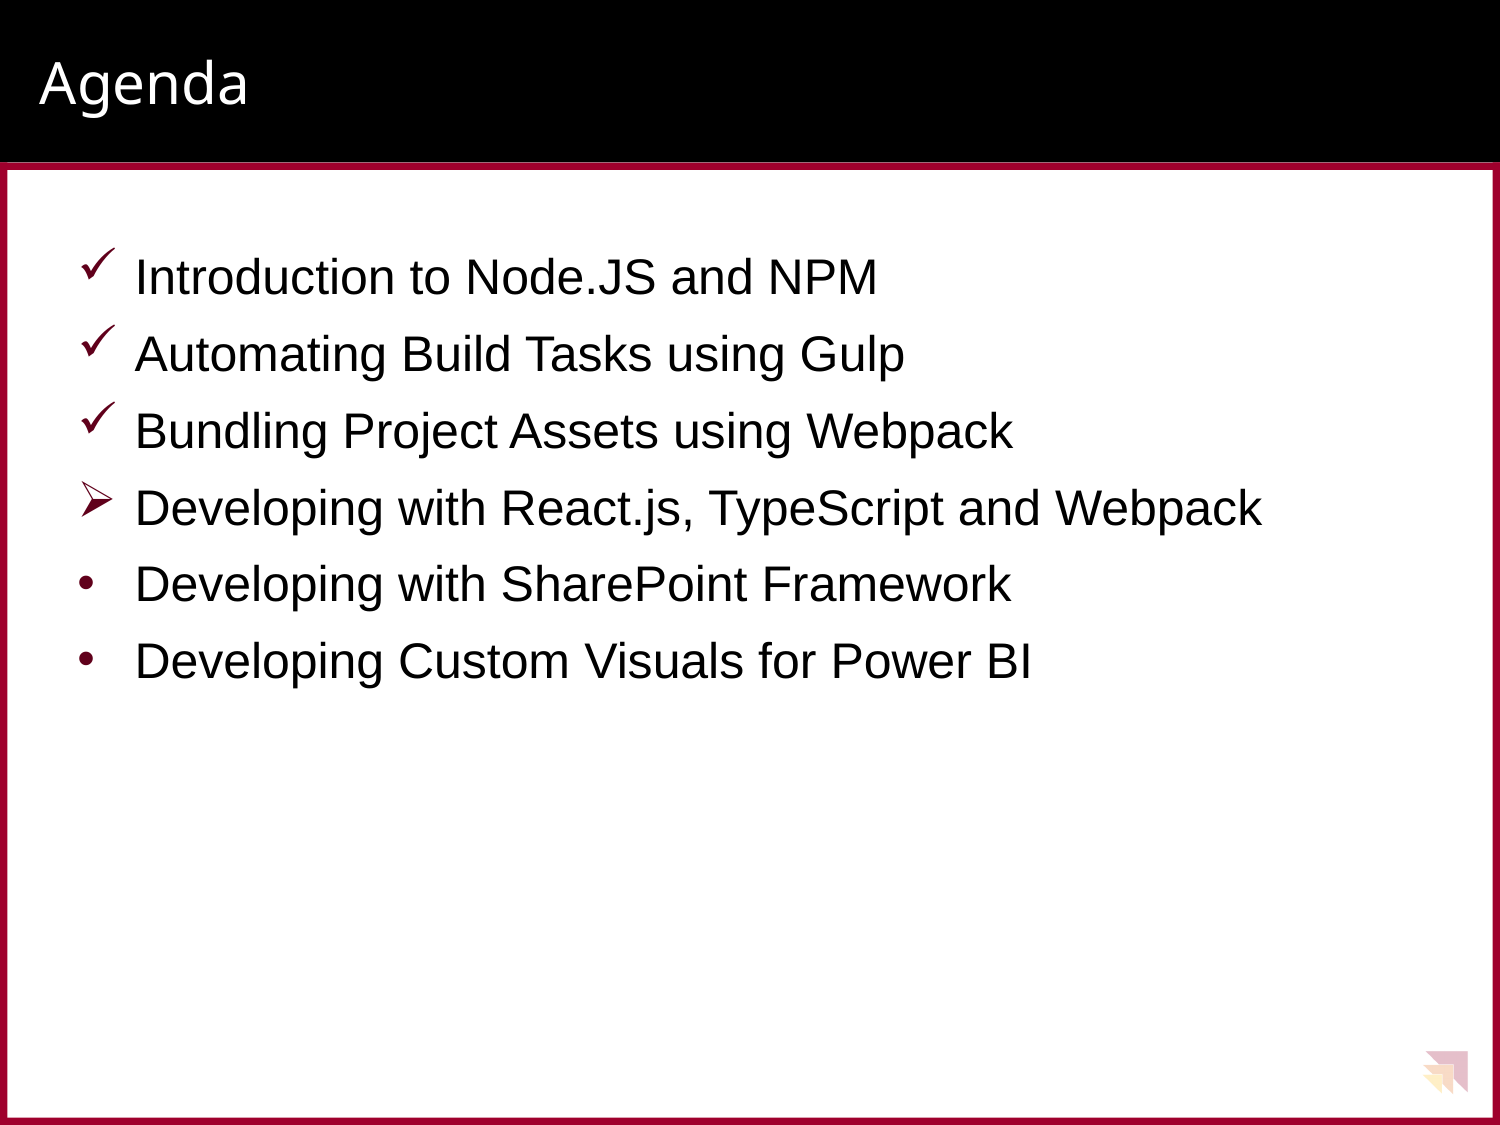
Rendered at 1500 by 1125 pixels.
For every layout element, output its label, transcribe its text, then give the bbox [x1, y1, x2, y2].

title Agenda [24, 12, 1438, 150]
list Introduction to Node.JS and NPM Automating Build Tasks using Gulp Bundling Project Assets using Webpack Developing with React.js, TypeScript and Webpack Developing with SharePoint Framework Developing Custom Visuals for Power BI [62, 237, 1438, 1088]
